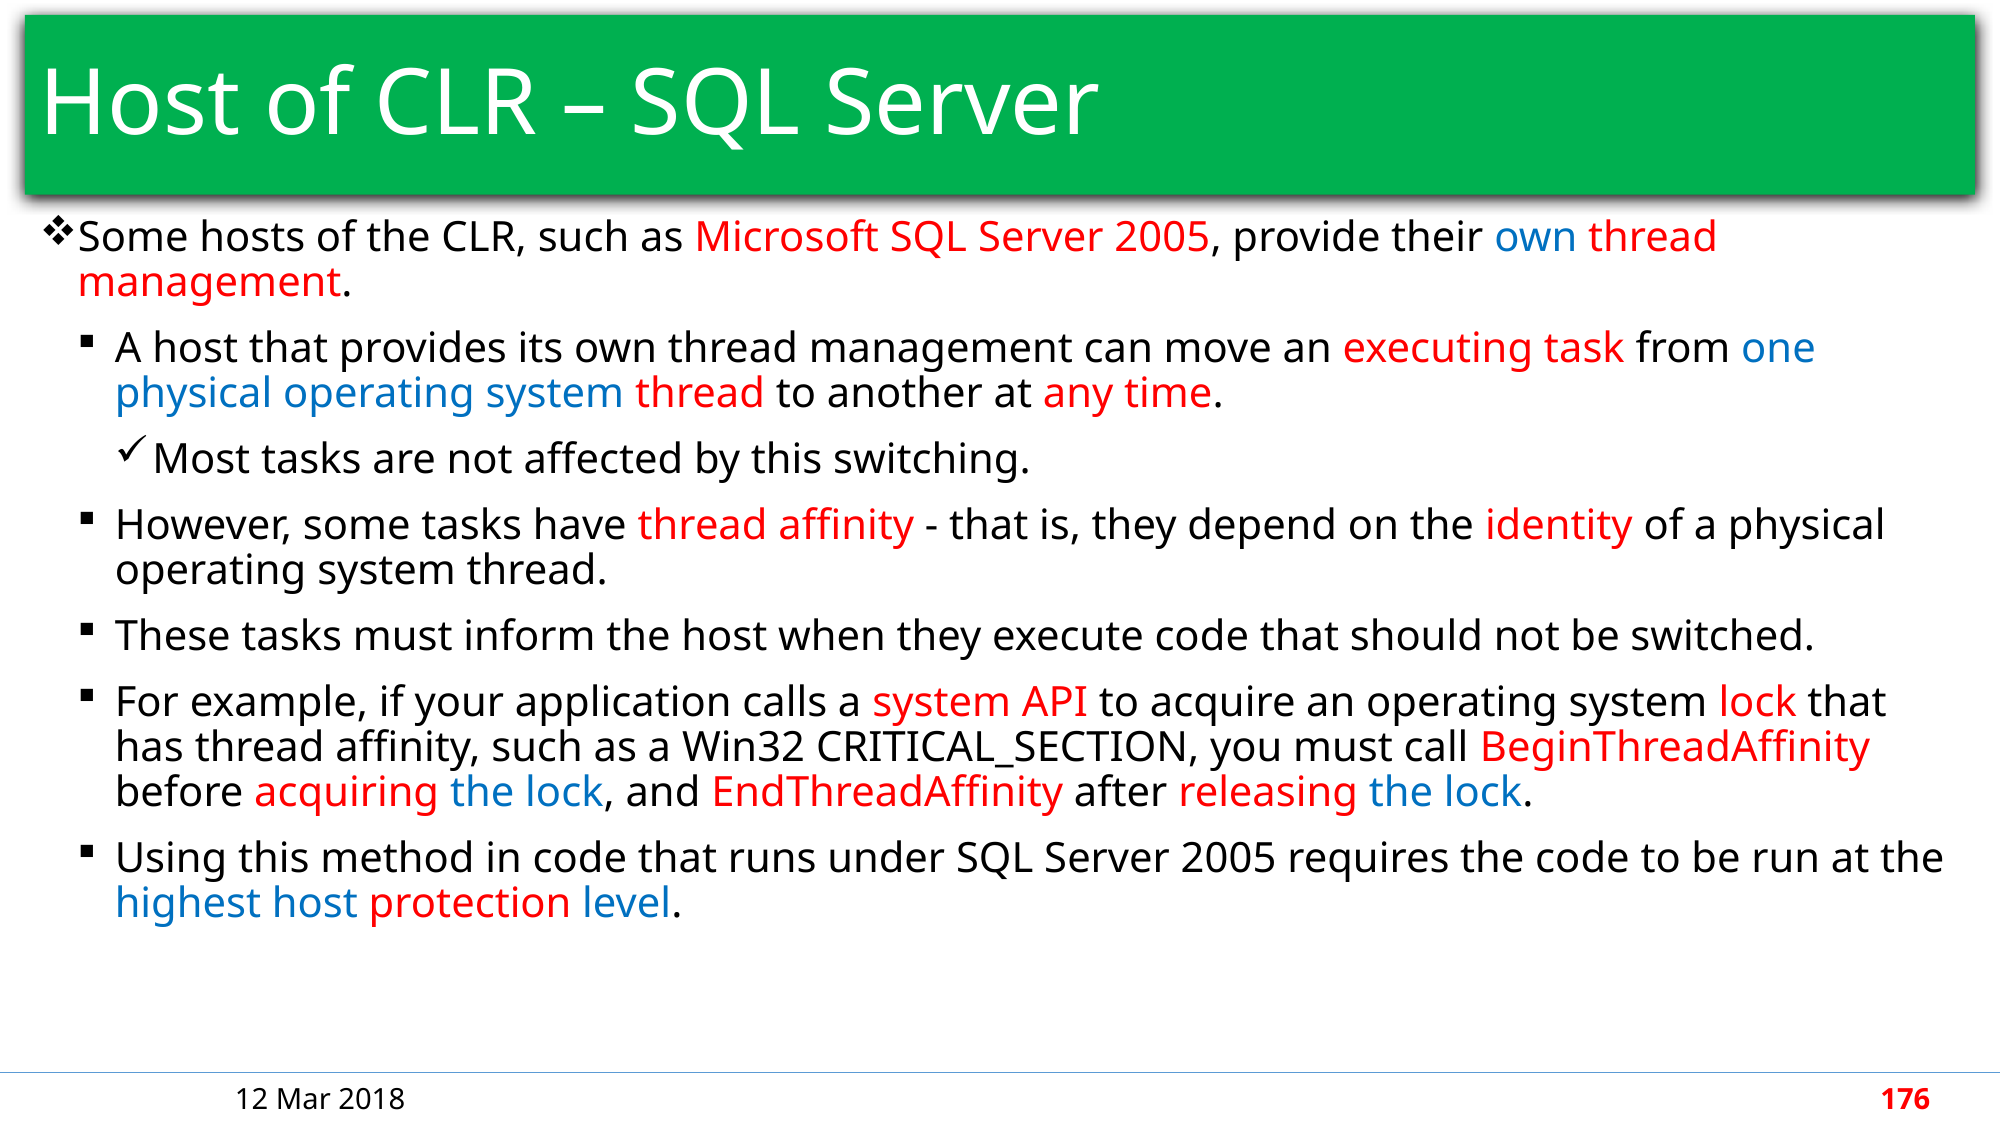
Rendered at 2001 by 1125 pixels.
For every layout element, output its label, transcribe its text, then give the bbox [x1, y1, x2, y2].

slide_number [220, 1072, 671, 1115]
slide_number 176 [1495, 1072, 1946, 1115]
list Some hosts of the CLR, such as Microsoft SQL Server 2005, provide their own thread management. A host that provides its own thread management can move an executing task from one physical operating system thread to another at any time. Most tasks are not affected by this switching. However, some tasks have thread affinity - that is, they depend on the identity of a physical operating system thread. These tasks must inform the host when they execute code that should not be switched. For example, if your application calls a system API to acquire an operating system lock that has thread affinity, such as a Win32 CRITICAL_SECTION, you must call BeginThreadAffinity before acquiring the lock, and EndThreadAffinity after releasing the lock. Using this method in code that runs under SQL Server 2005 requires the code to be run at the highest host protection level. [24, 208, 1975, 1063]
title Host of CLR – SQL Server [24, 14, 1975, 195]
